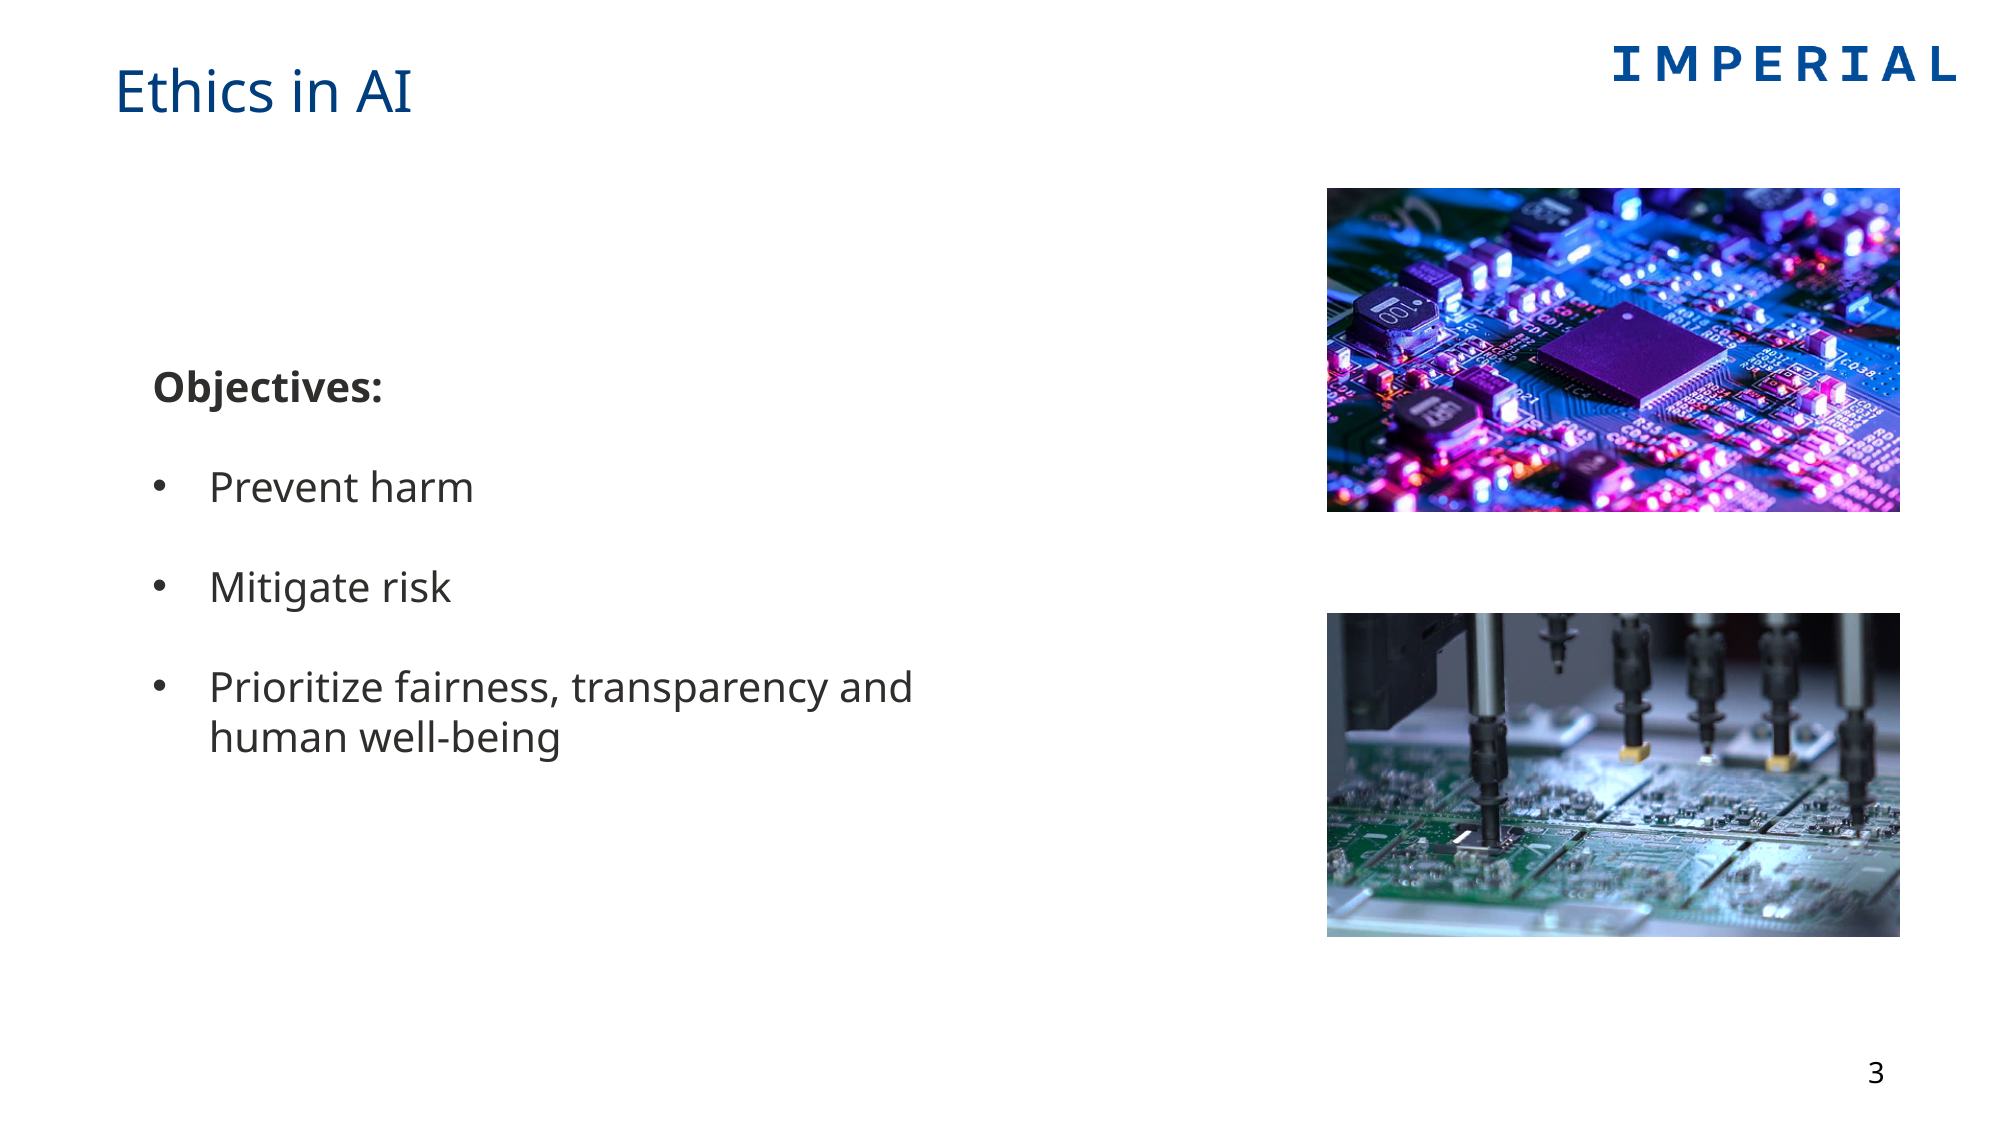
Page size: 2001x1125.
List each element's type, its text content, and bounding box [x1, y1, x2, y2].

picture [1900, 46, 1956, 81]
picture [1326, 188, 1901, 512]
title Ethics in AI [99, 0, 1900, 184]
slide_number 3 [1433, 1046, 1901, 1103]
picture [1326, 613, 1901, 937]
text_box Objectives: Prevent harm Mitigate risk Prioritize fairness, transparency and human well-being [137, 352, 1000, 768]
